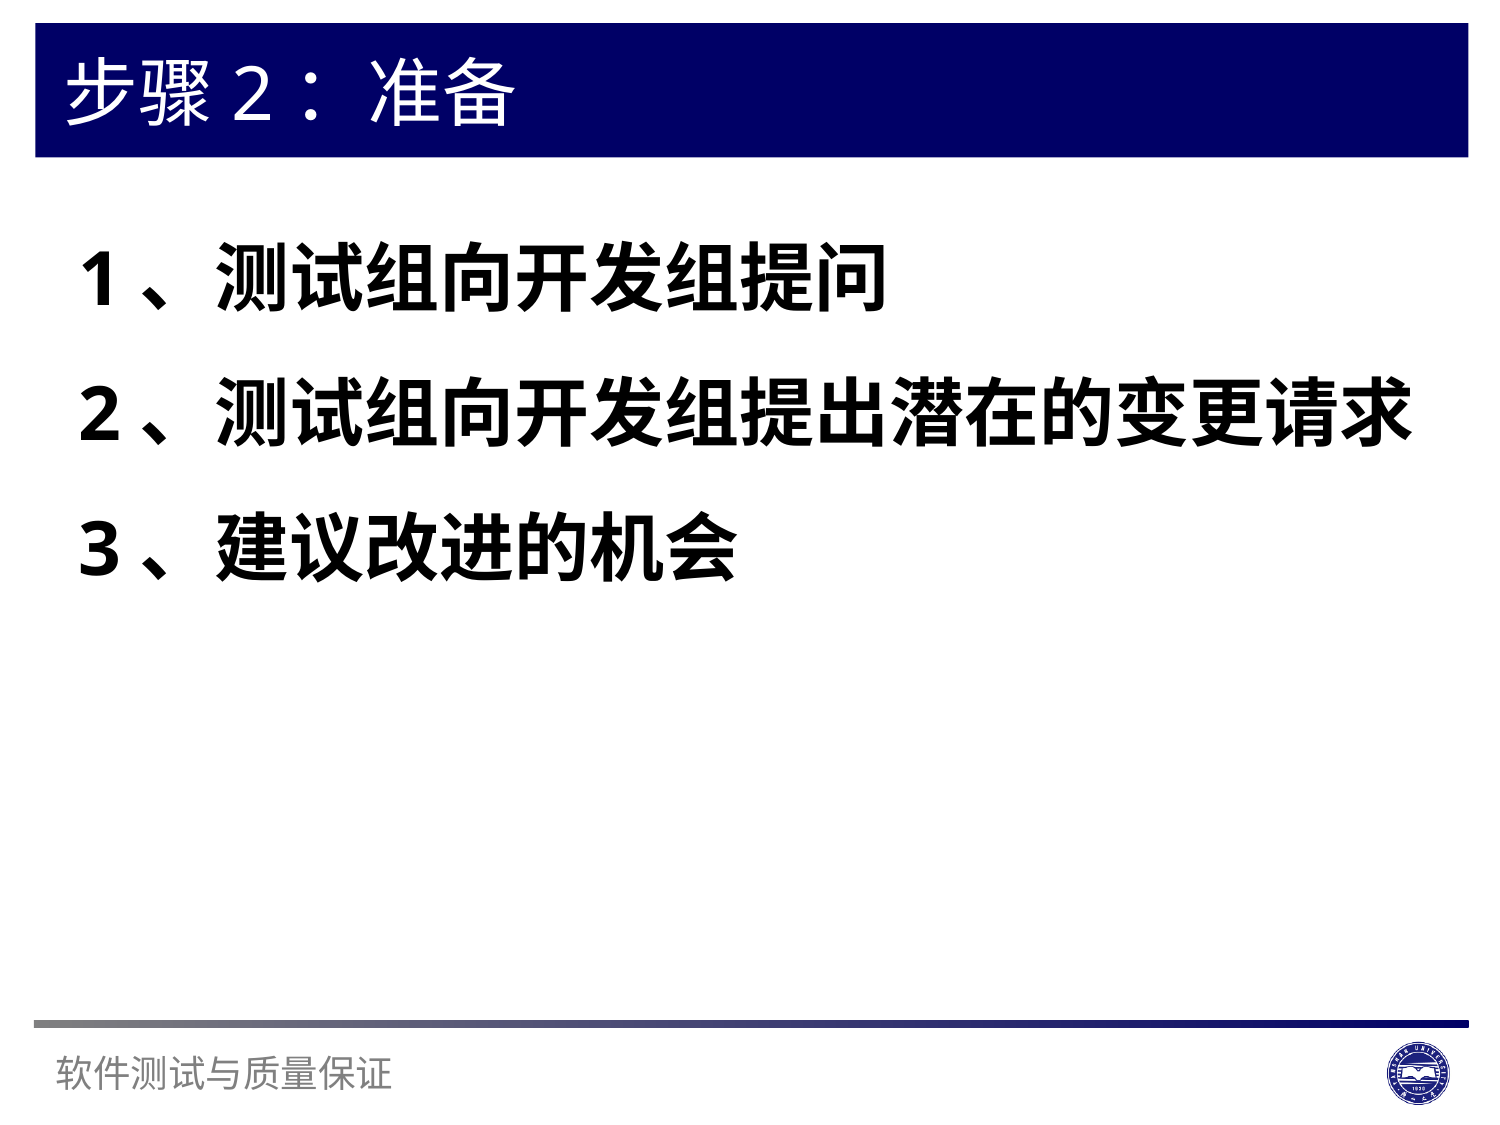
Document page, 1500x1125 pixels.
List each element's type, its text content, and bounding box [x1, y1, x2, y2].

text_box 步骤2：准备 [48, 38, 802, 149]
text_box 1、测试组向开发组提问 2、测试组向开发组提出潜在的变更请求 3、建议改进的机会 [63, 178, 1438, 599]
picture [1375, 1039, 1461, 1110]
